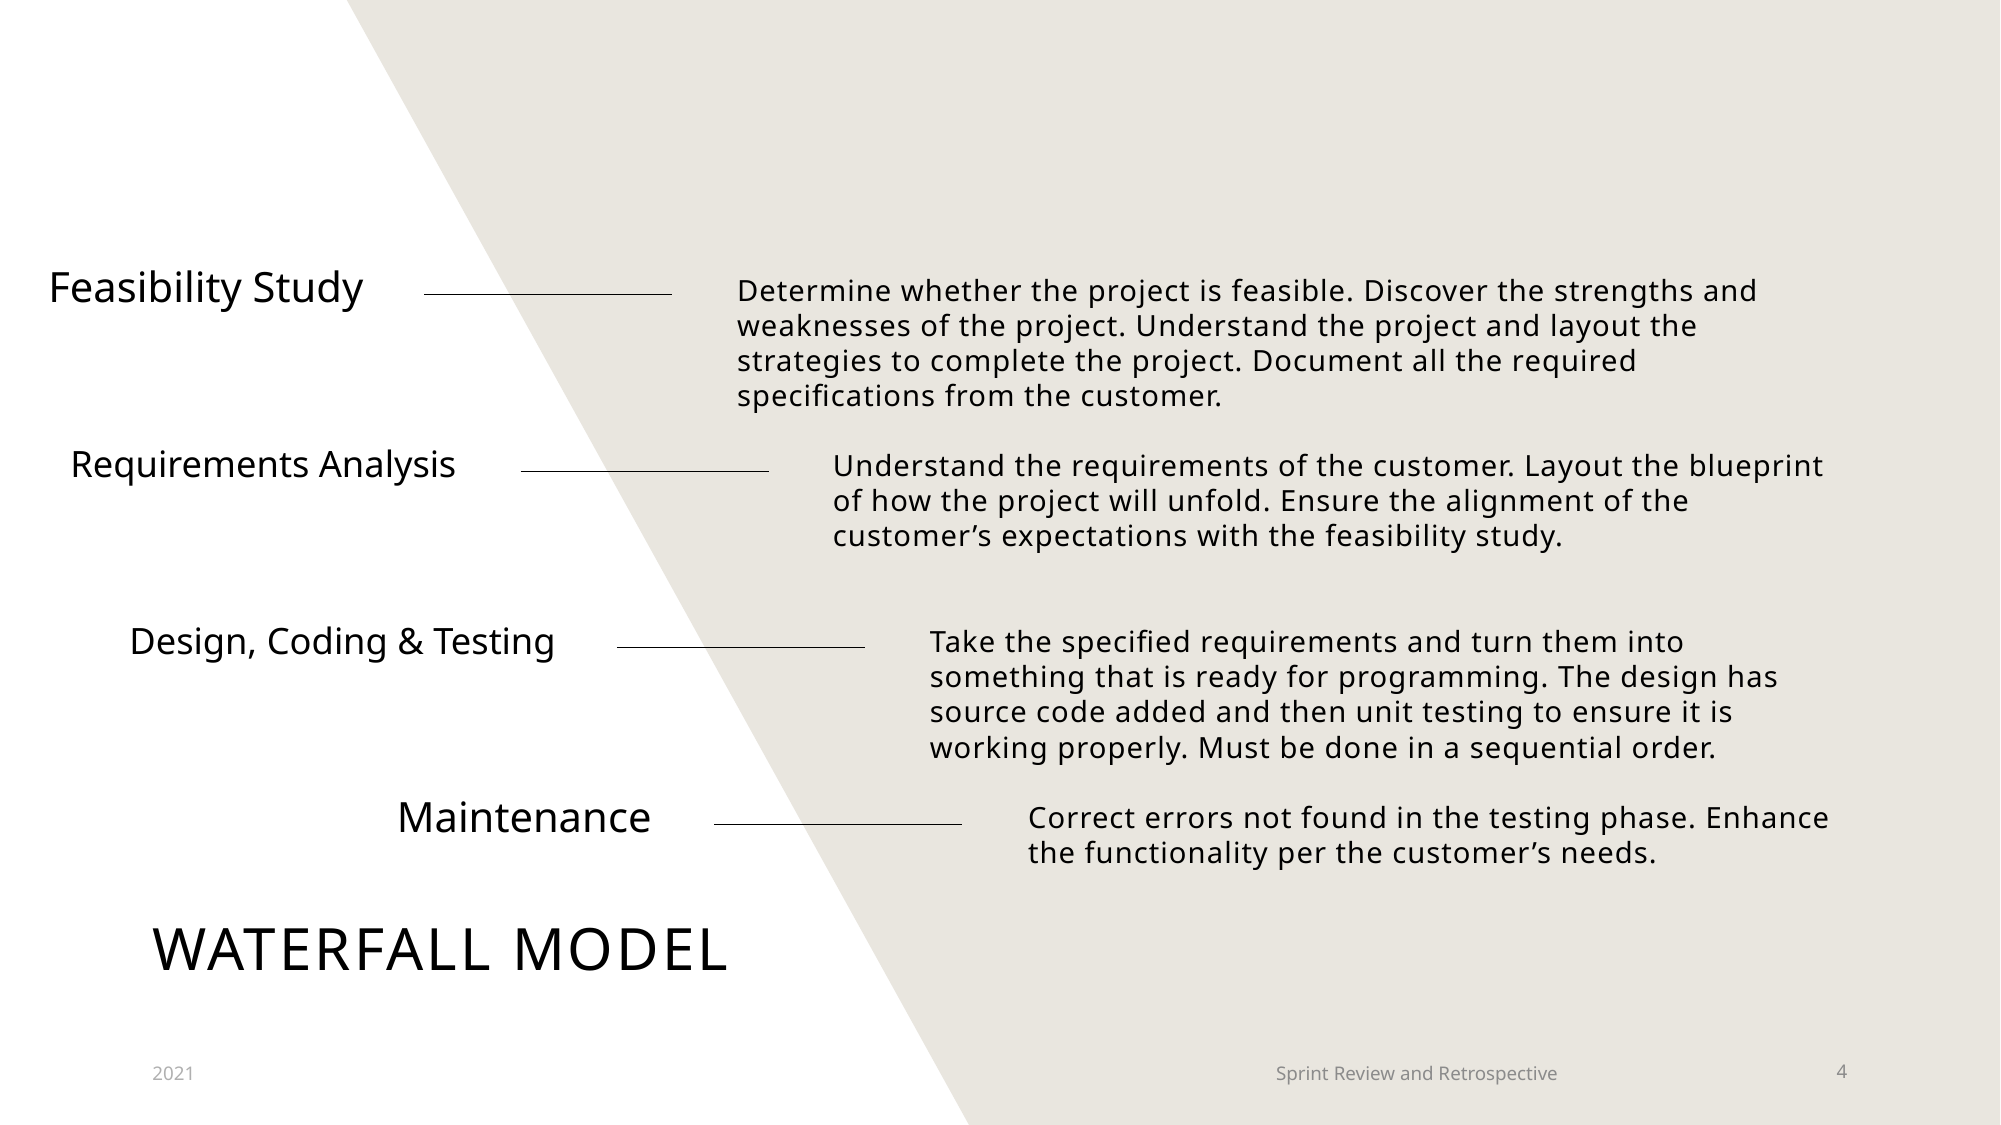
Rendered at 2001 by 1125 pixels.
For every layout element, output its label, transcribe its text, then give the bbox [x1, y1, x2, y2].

list Maintenance [248, 777, 667, 862]
list Take the specified requirements and turn them into something that is ready for programming. The design has source code added and then unit testing to ensure it is working properly. Must be done in a sequential order. [914, 616, 1863, 782]
list Determine whether the project is feasible. Discover the strengths and weaknesses of the project. Understand the project and layout the strategies to complete the project. Document all the required specifications from the customer. [722, 264, 1863, 431]
slide_number 2021 [137, 1042, 588, 1103]
slide_number 4 [1773, 1042, 1863, 1103]
list Requirements Analysis [27, 423, 472, 509]
list Correct errors not found in the testing phase. Enhance the functionality per the customer’s needs. [1013, 791, 1863, 958]
title Waterfall Model [137, 903, 808, 1000]
list Design, Coding & Testing [62, 600, 571, 685]
list Understand the requirements of the customer. Layout the blueprint of how the project will unfold. Ensure the alignment of the customer’s expectations with the feasibility study. [817, 440, 1863, 606]
footer Sprint Review and Retrospective [1107, 1042, 1727, 1103]
list Feasibility Study [27, 247, 379, 332]
